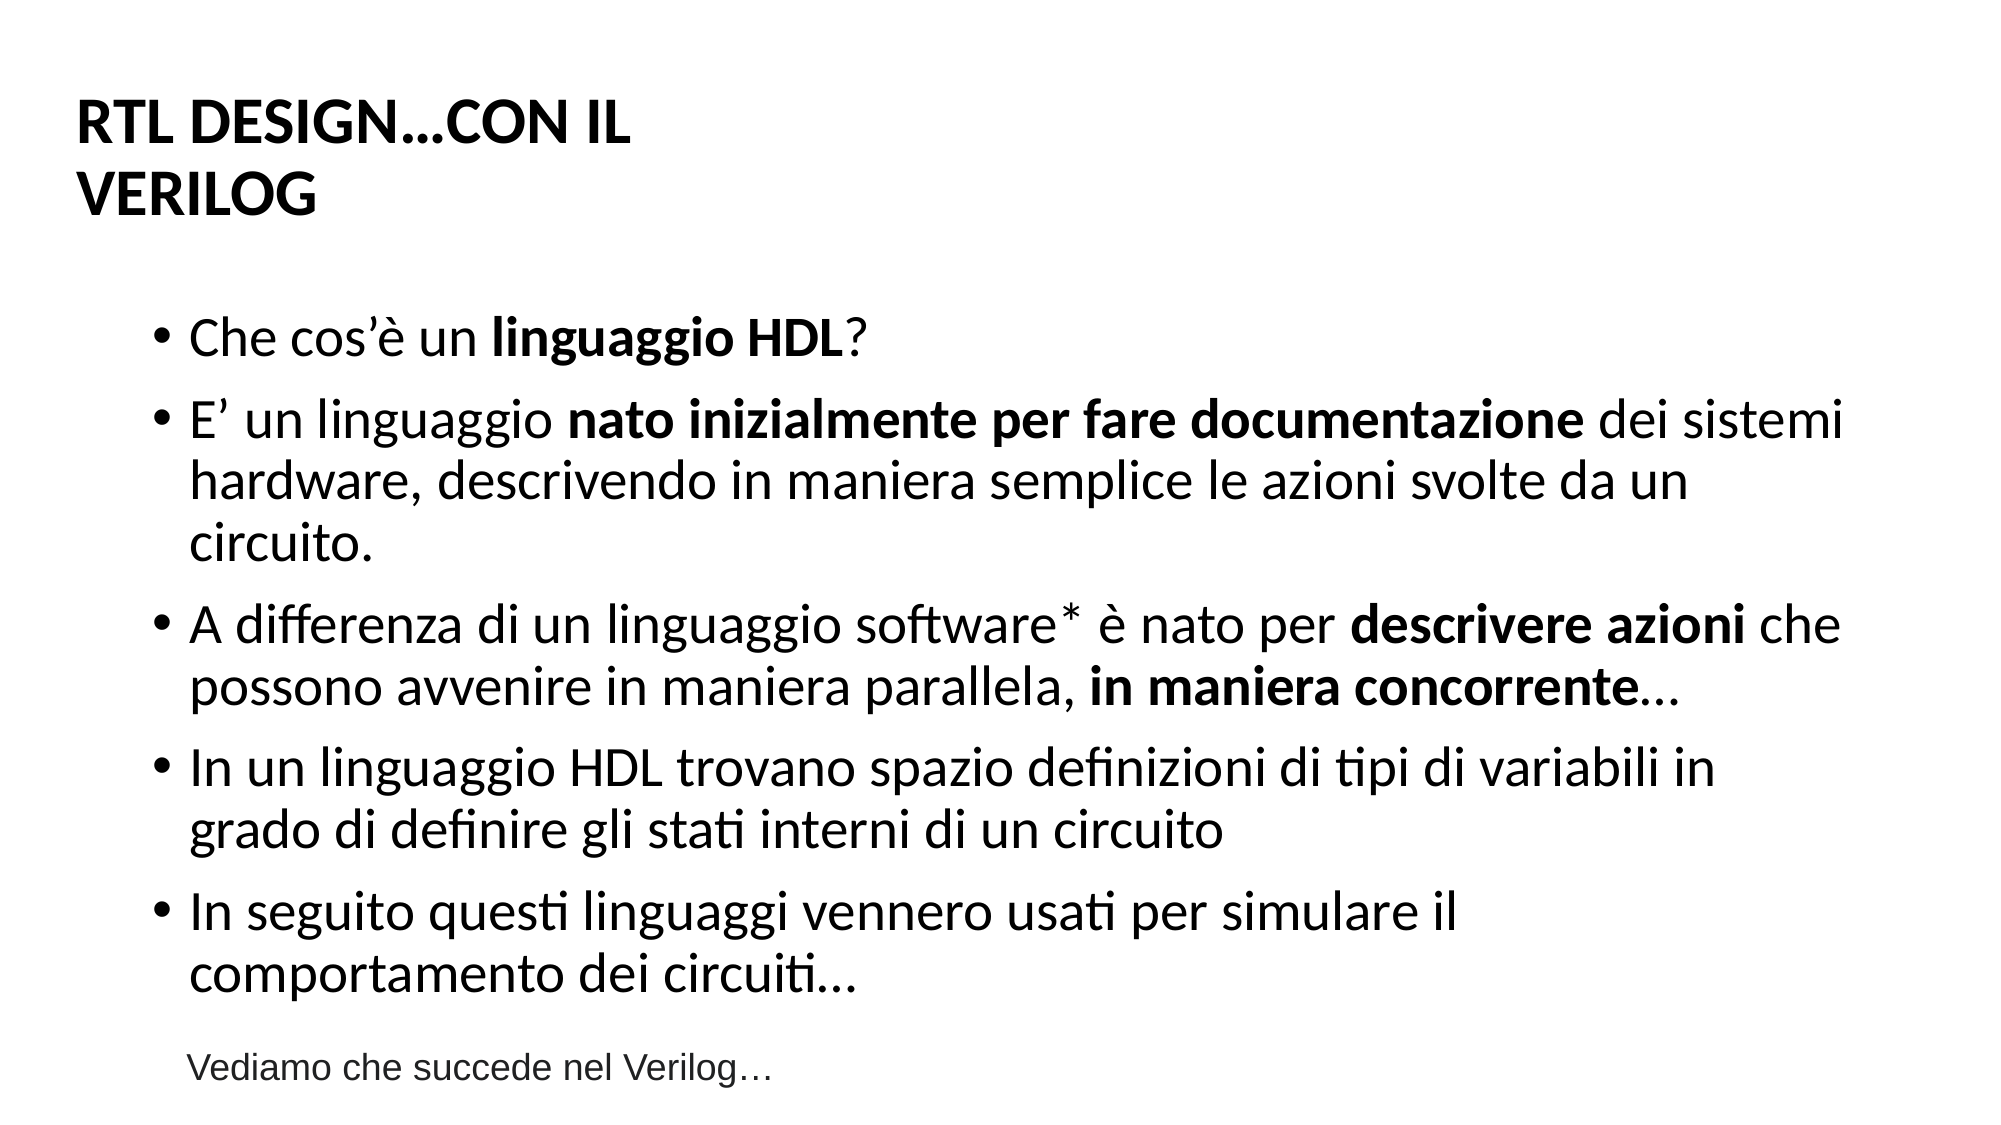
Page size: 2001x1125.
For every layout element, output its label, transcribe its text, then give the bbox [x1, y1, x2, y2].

list Che cos’è un linguaggio HDL? E’ un linguaggio nato inizialmente per fare documentazione dei sistemi hardware, descrivendo in maniera semplice le azioni svolte da un circuito. A differenza di un linguaggio software* è nato per descrivere azioni che possono avvenire in maniera parallela, in maniera concorrente… In un linguaggio HDL trovano spazio definizioni di tipi di variabili in grado di definire gli stati interni di un circuito In seguito questi linguaggi vennero usati per simulare il comportamento dei circuiti… [137, 299, 1863, 1014]
text_box Vediamo che succede nel Verilog… [171, 1035, 1978, 1125]
text_box RTL design…con il Verilog [61, 78, 872, 175]
